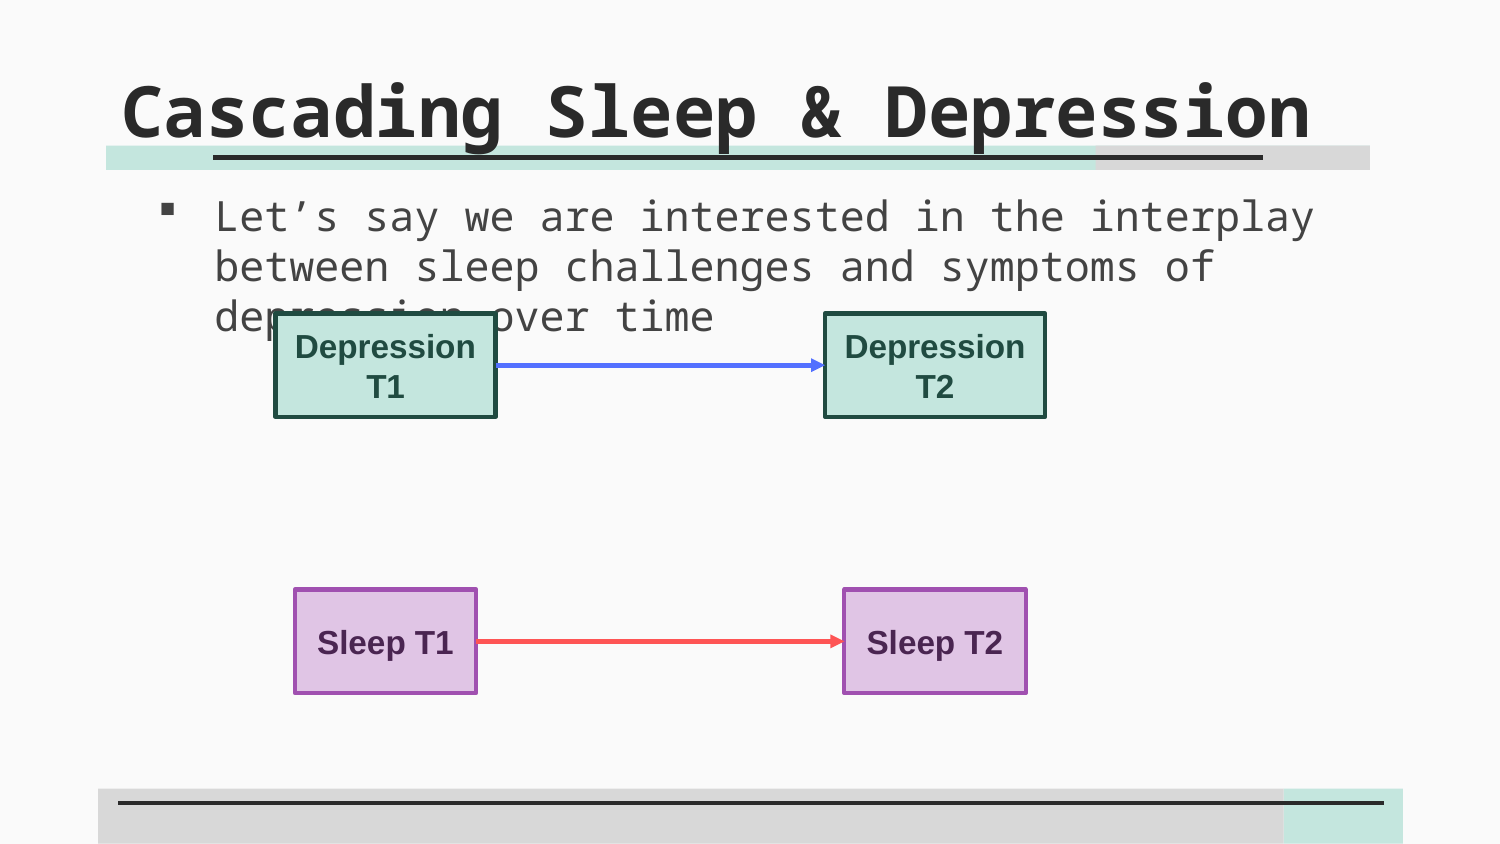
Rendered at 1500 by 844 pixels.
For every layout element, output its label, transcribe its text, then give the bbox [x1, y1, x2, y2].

text_box Sleep T2 [842, 587, 1028, 695]
title Cascading Sleep & Depression [106, 52, 1370, 146]
text_box Depression T1 [273, 311, 498, 419]
text_box Depression T2 [823, 311, 1047, 419]
list Let’s say we are interested in the interplay between sleep challenges and symptoms of depression over time [118, 174, 1358, 760]
text_box Sleep T1 [293, 587, 478, 695]
